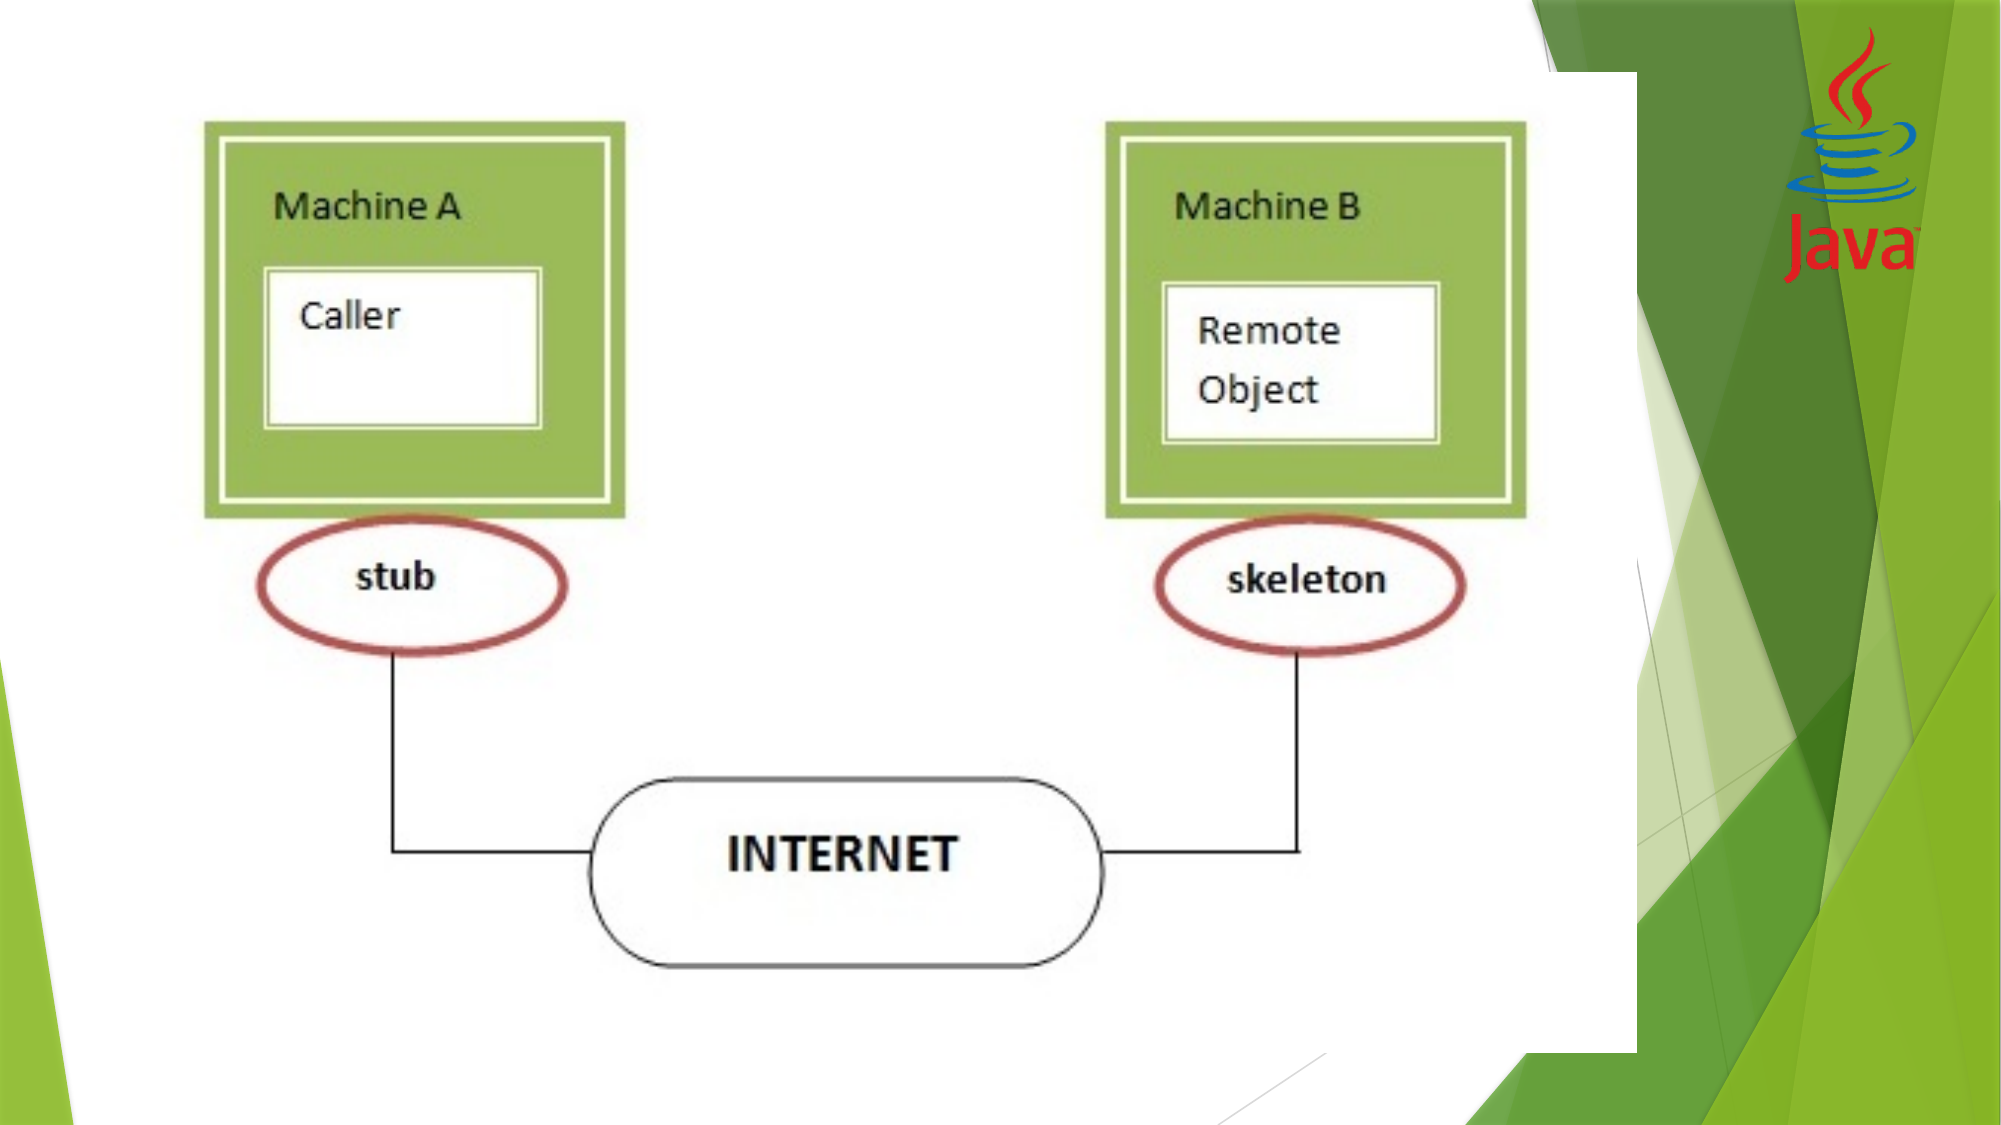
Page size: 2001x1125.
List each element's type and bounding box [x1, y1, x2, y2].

picture [1701, 4, 2001, 306]
picture [77, 71, 1637, 1054]
